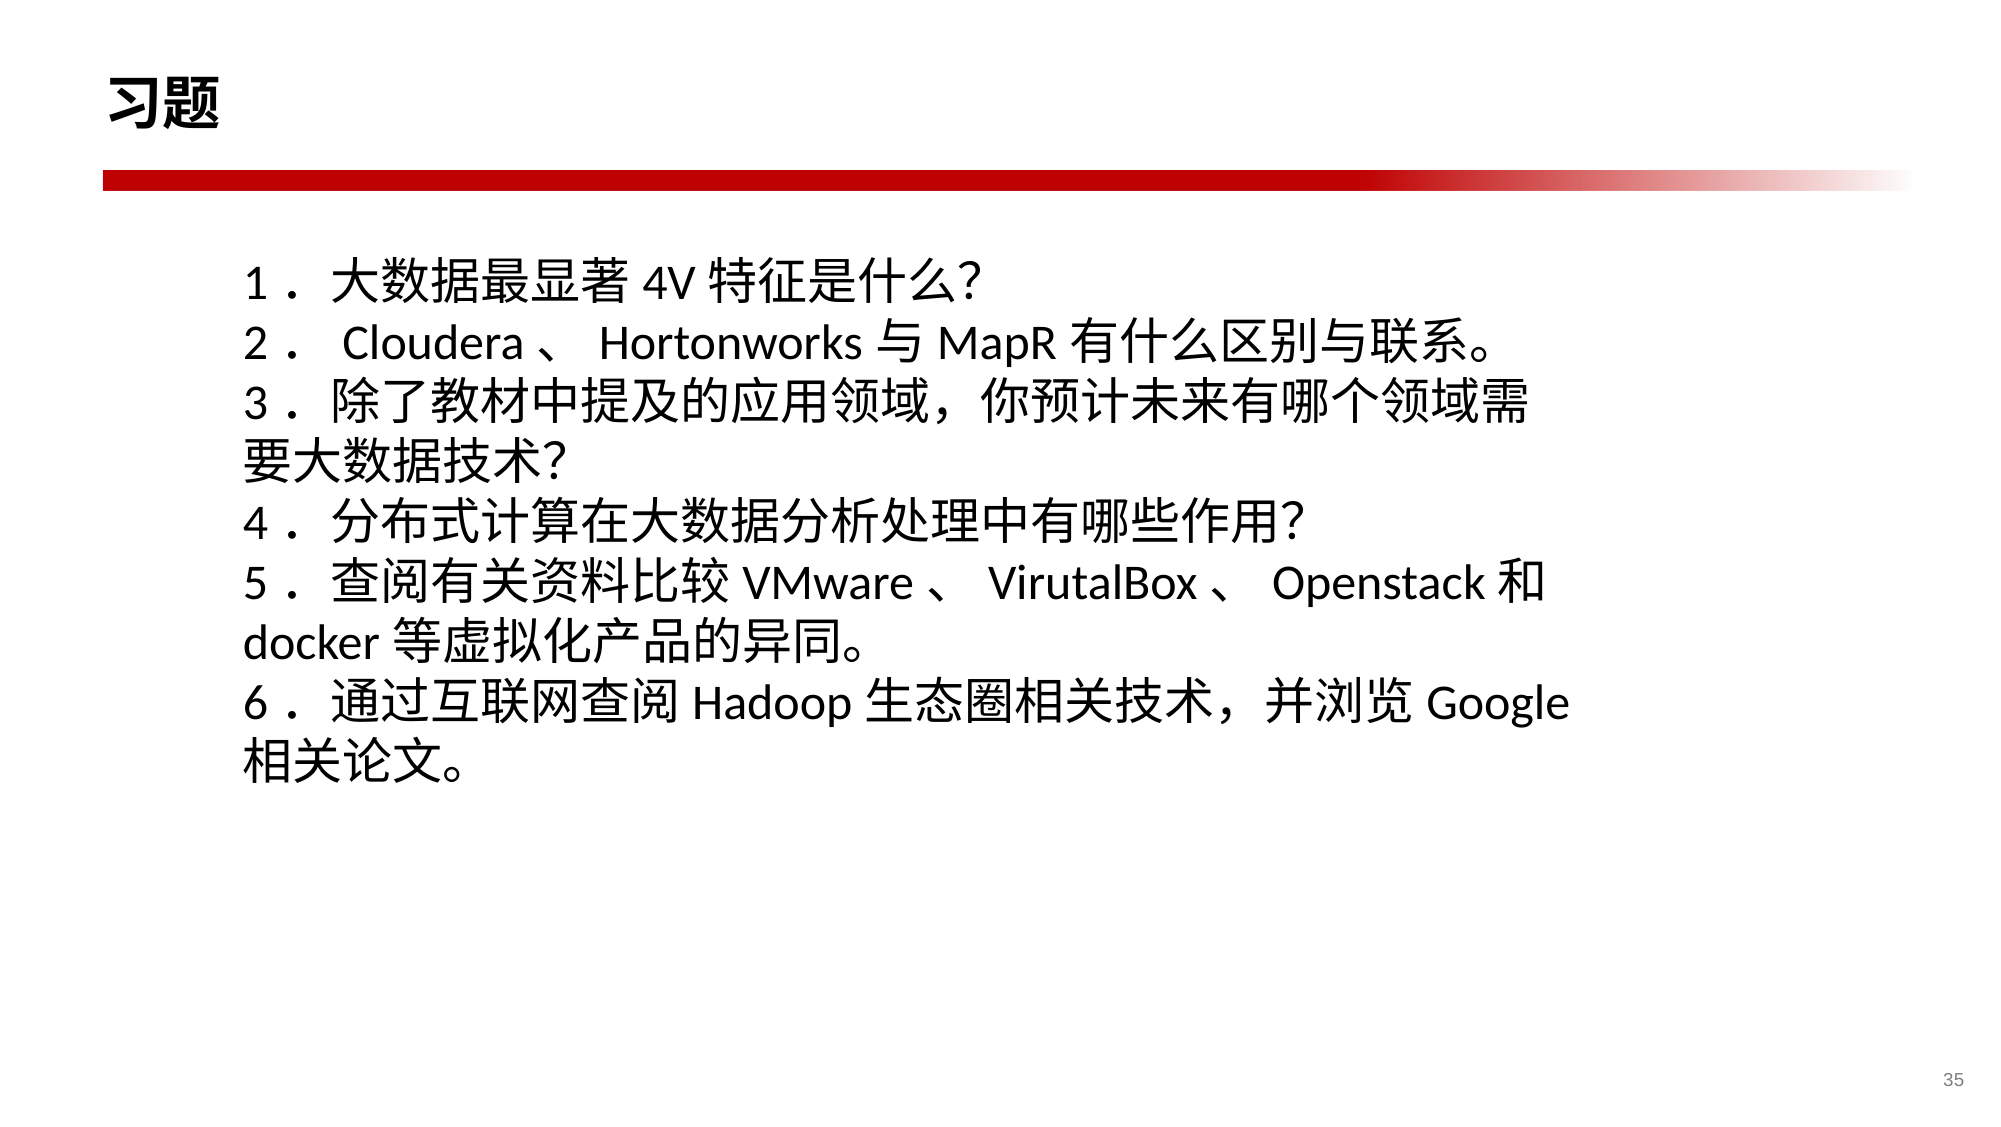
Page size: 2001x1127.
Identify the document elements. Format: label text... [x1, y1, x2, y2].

slide_number 35 [1938, 1067, 1969, 1127]
text_box [102, 170, 1913, 191]
text_box 1．大数据最显著4V特征是什么？ 2．Cloudera、Hortonworks与MapR有什么区别与联系。 3．除了教材中提及的应用领域，你预计未来有哪个领域需要大数据技术？ 4．分布式计算在大数据分析处理中有哪些作用？ 5．查阅有关资料比较VMware、VirutalBox、Openstack和docker等虚拟化产品的异同。 6．通过互联网查阅Hadoop生态圈相关技术，并浏览Google相关论文。 [228, 242, 1587, 797]
text_box 习题 [87, 58, 1408, 144]
